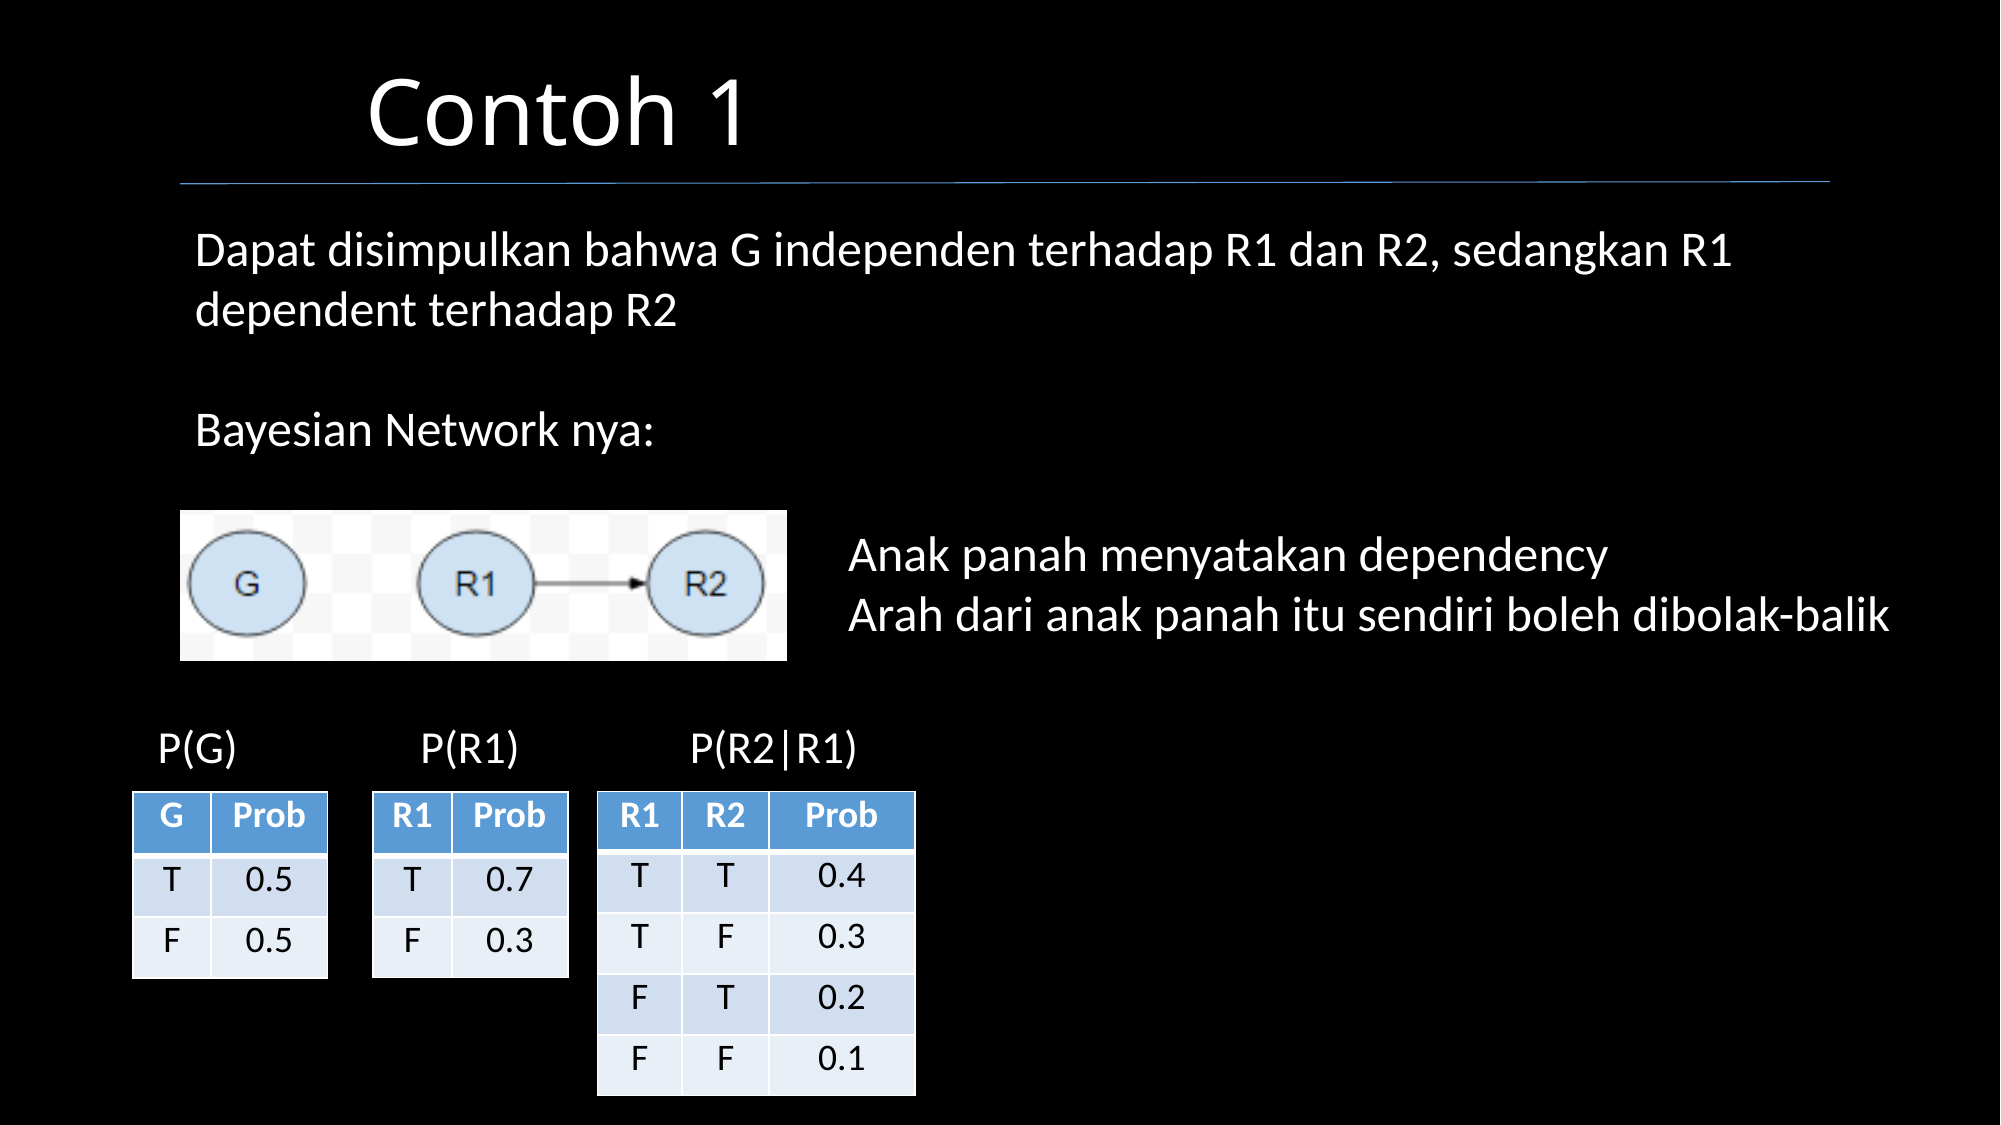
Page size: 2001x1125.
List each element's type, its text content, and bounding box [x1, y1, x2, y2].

table_cell F [598, 1036, 681, 1095]
table_header G [134, 793, 210, 853]
table_header Prob [770, 792, 914, 849]
table_cell T [374, 859, 451, 916]
table_cell 0.1 [770, 1036, 914, 1095]
table_header Prob [212, 793, 327, 853]
table_cell F [374, 918, 451, 977]
text_box Anak panah menyatakan dependency Arah dari anak panah itu sendiri boleh dibolak-balik [833, 514, 1953, 649]
table_cell 0.5 [212, 859, 327, 916]
table_cell 0.5 [212, 918, 327, 977]
table_header Prob [453, 793, 567, 853]
table_cell F [683, 1036, 768, 1095]
text_box P(G) P(R1) P(R2|R1) [132, 710, 963, 781]
table_header R1 [374, 793, 451, 853]
table_cell T [598, 855, 681, 912]
table_cell T [598, 914, 681, 973]
table_header R2 [683, 792, 768, 849]
title Contoh 1 [350, 50, 2000, 182]
table_cell 0.4 [770, 855, 914, 912]
text_box Dapat disimpulkan bahwa G independen terhadap R1 dan R2, sedangkan R1 dependent terhadap R2 Bayesian Network nya: [179, 209, 1830, 464]
table_cell 0.2 [770, 975, 914, 1034]
picture [179, 510, 787, 661]
table_cell 0.7 [453, 859, 567, 916]
table_cell 0.3 [453, 918, 567, 977]
table_cell T [683, 975, 768, 1034]
table_cell F [598, 975, 681, 1034]
table_header R1 [598, 792, 681, 849]
table_cell T [134, 859, 210, 916]
table_cell 0.3 [770, 914, 914, 973]
table_cell F [134, 918, 210, 977]
table_cell F [683, 914, 768, 973]
table_cell T [683, 855, 768, 912]
